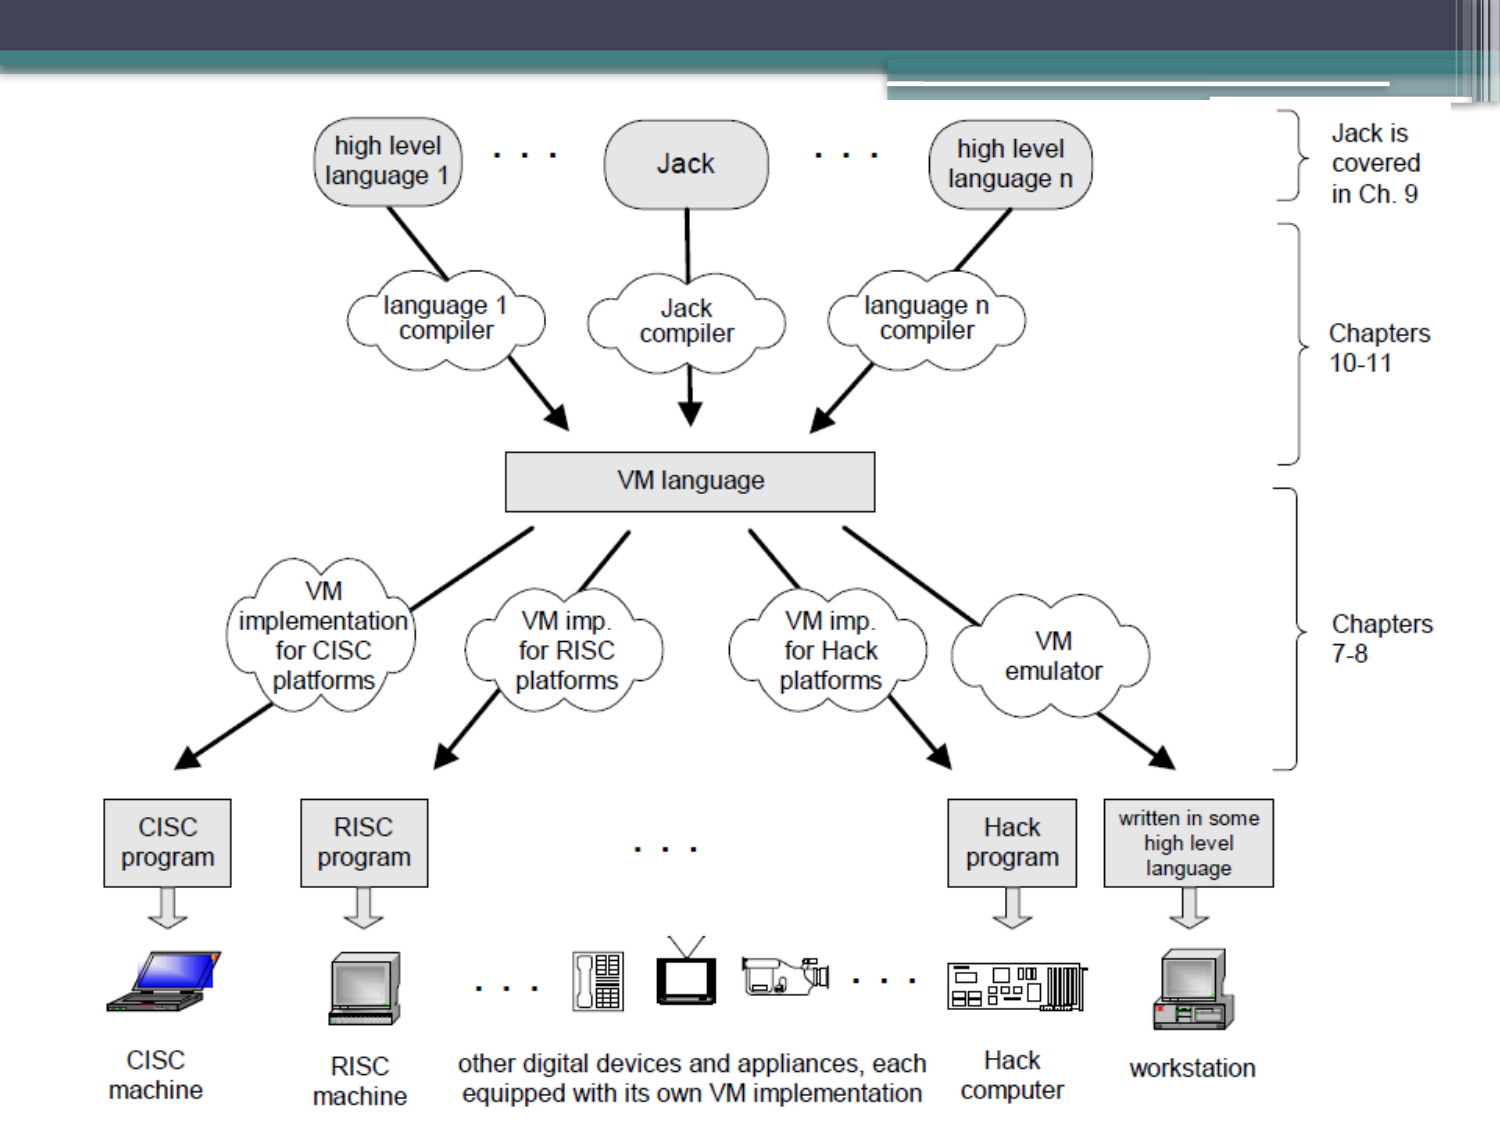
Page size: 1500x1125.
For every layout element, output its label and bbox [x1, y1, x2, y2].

picture [48, 100, 1451, 1122]
